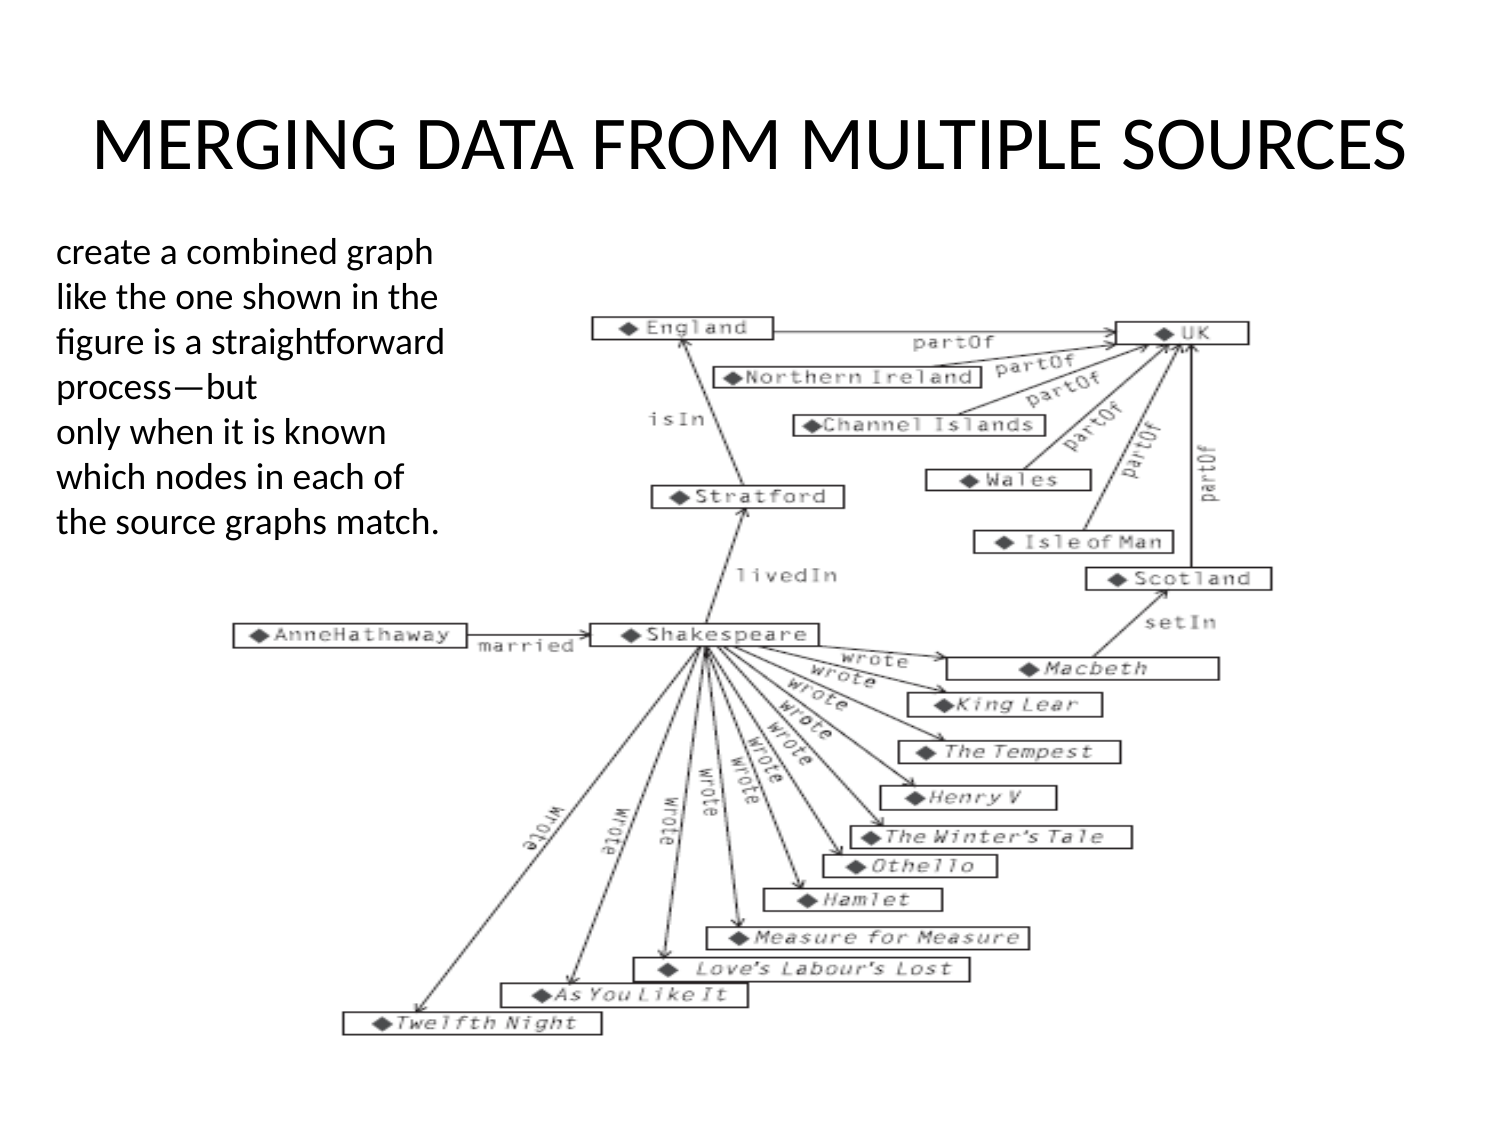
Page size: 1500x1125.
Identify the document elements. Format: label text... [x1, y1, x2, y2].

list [64, 262, 1424, 1048]
text_box create a combined graph like the one shown in the figure is a straightforward process—but only when it is known which nodes in each of the source graphs match. [41, 219, 479, 550]
title MERGING DATA FROM MULTIPLE SOURCES [75, 45, 1425, 233]
